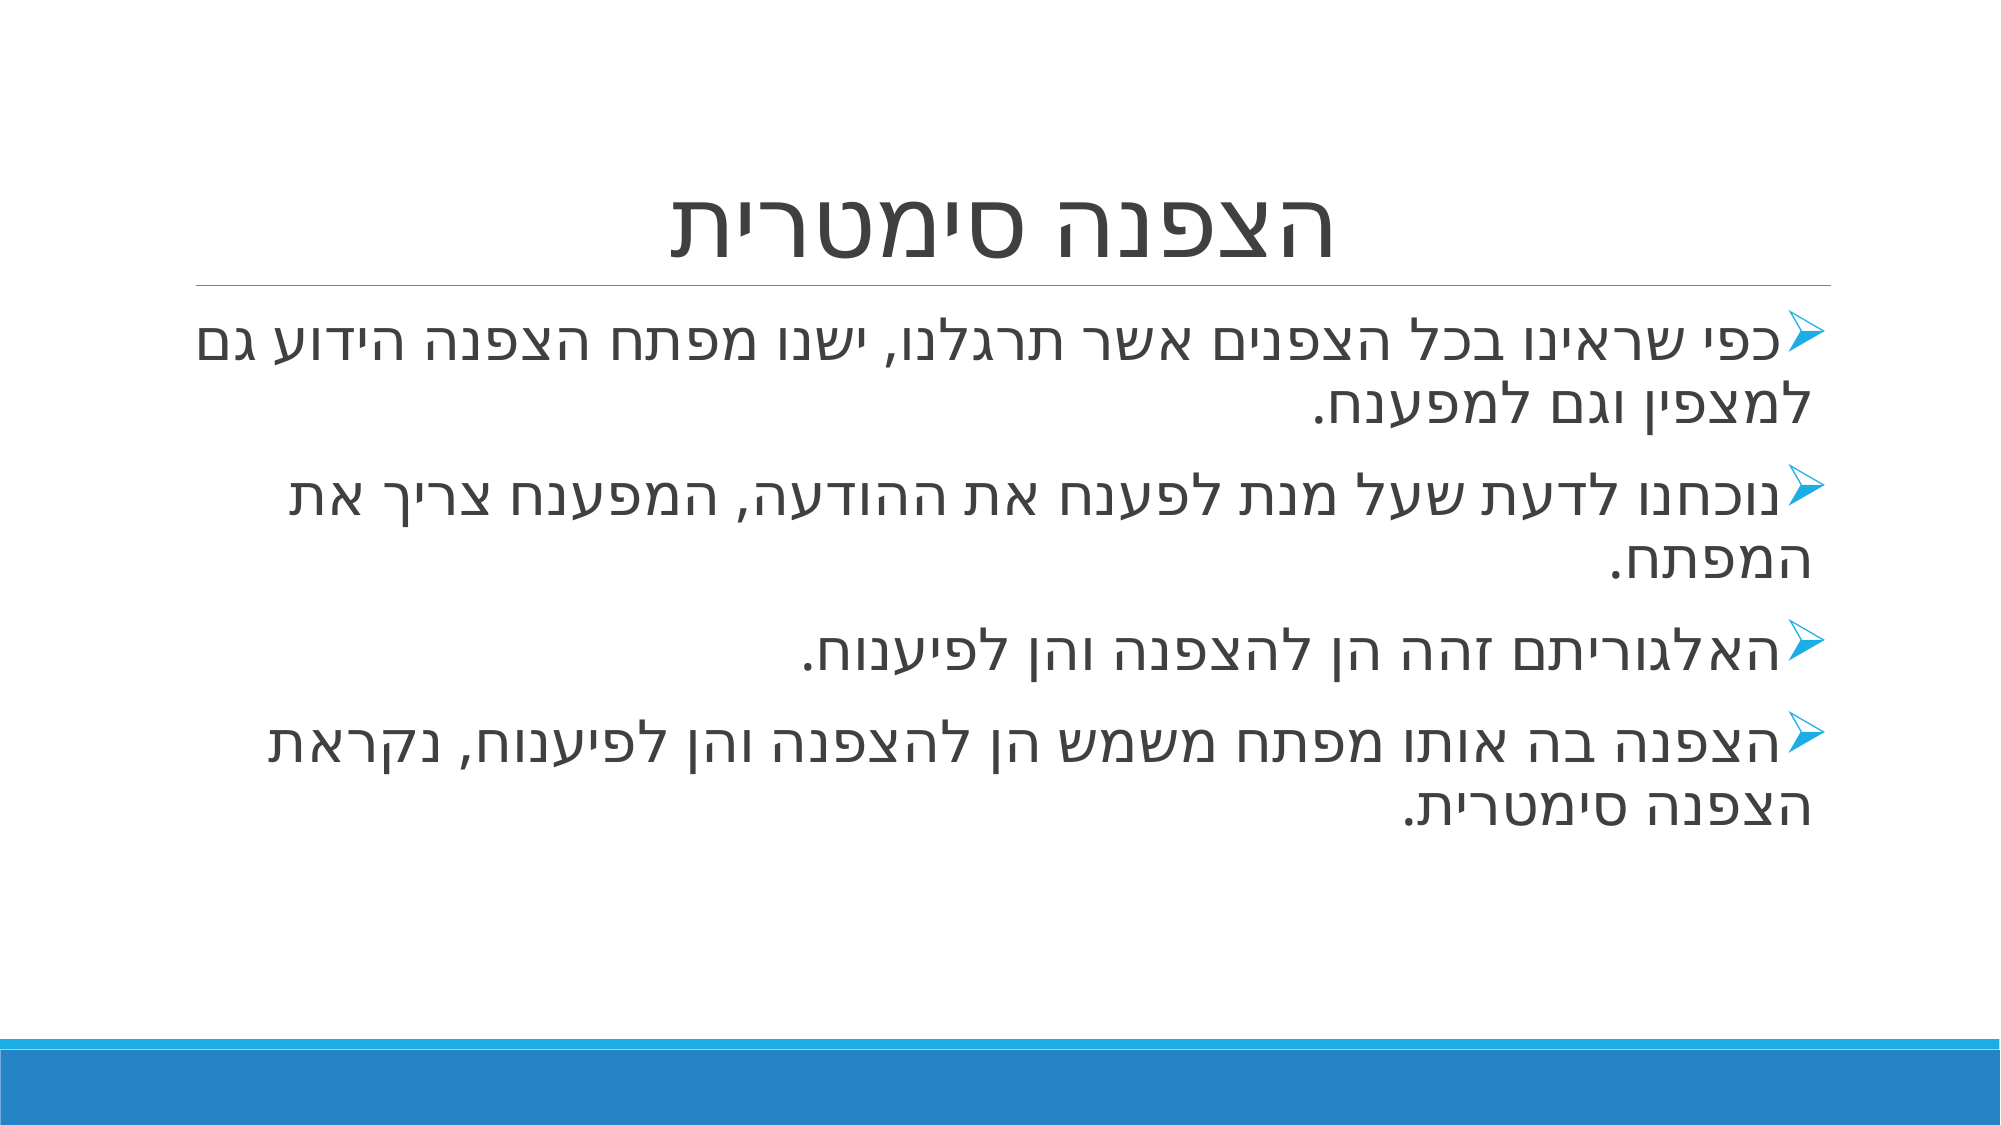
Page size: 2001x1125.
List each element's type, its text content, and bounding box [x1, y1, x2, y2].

title הצפנה סימטרית [180, 47, 1830, 285]
list כפי שראינו בכל הצפנים אשר תרגלנו, ישנו מפתח הצפנה הידוע גם למצפין וגם למפענח. נוכחנו לדעת שעל מנת לפענח את ההודעה, המפענח צריך את המפתח. האלגוריתם זהה הן להצפנה והן לפיענוח. הצפנה בה אותו מפתח משמש הן להצפנה והן לפיענוח, נקראת הצפנה סימטרית. [180, 302, 1830, 963]
